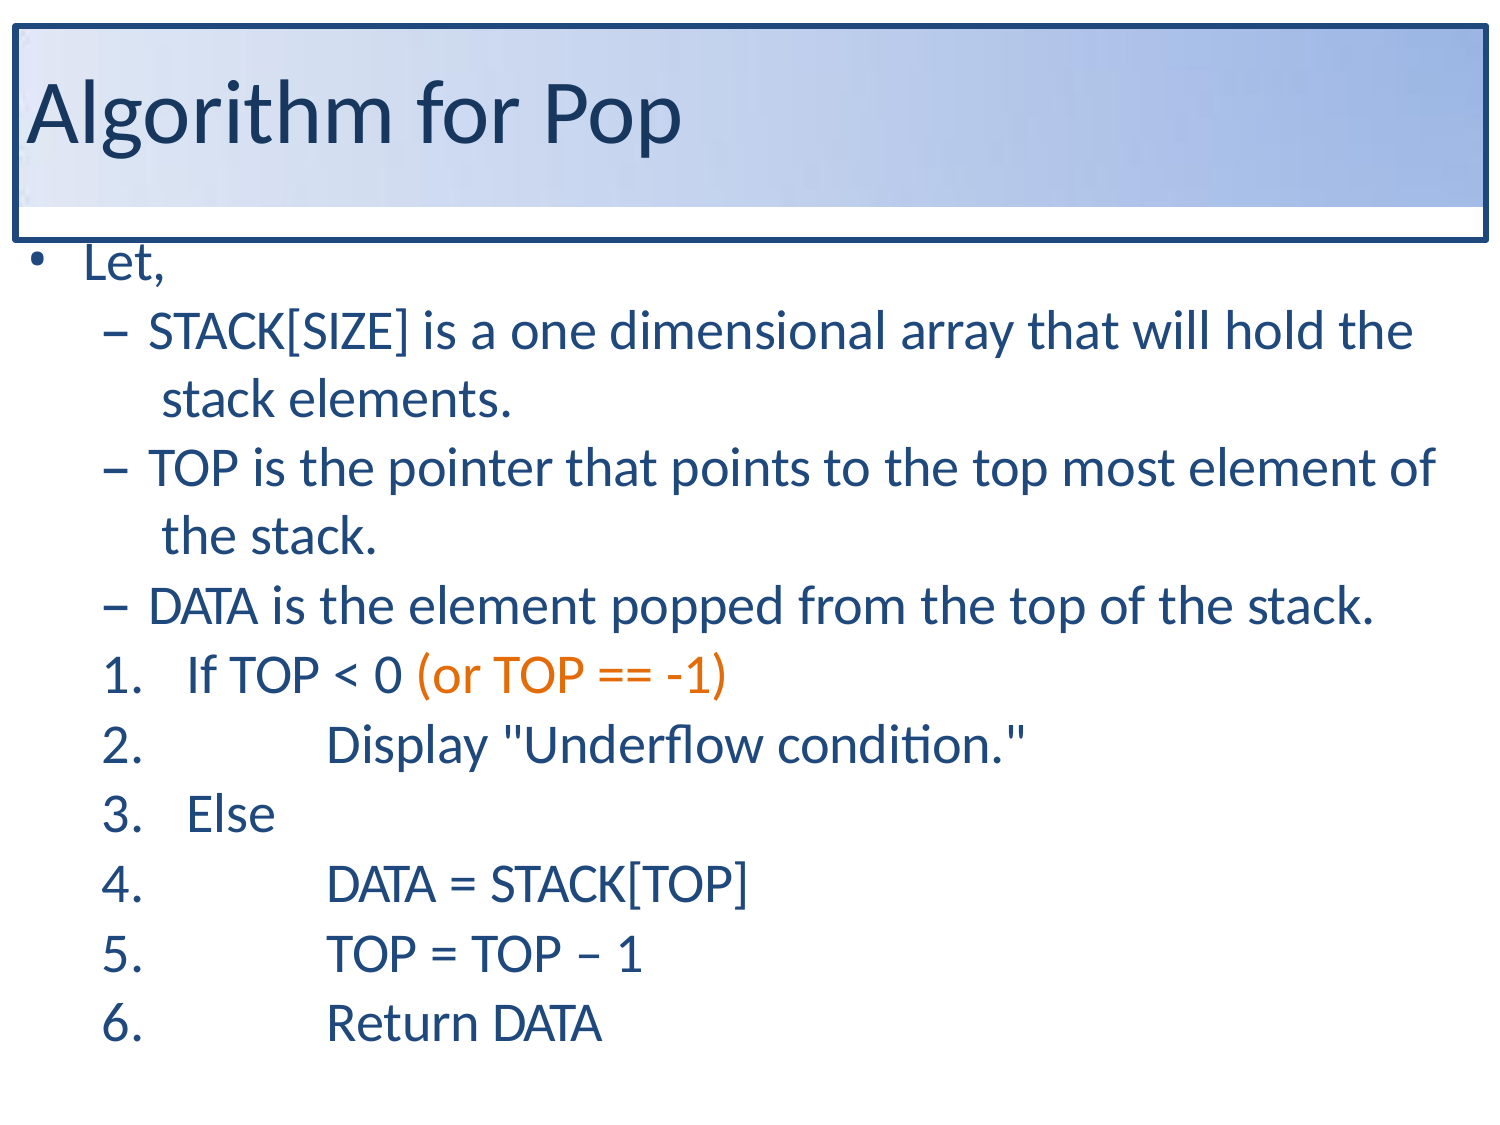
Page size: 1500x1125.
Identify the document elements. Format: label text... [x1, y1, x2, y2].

text_box Let, STACK[SIZE] is a one dimensional array that will hold the stack elements. TOP is the pointer that points to the top most element of the stack. DATA is the element popped from the top of the stack. If TOP < 0 (or TOP == -1) Display "Underflow condition." Else DATA = STACK[TOP] TOP = TOP – 1 Return DATA [24, 221, 1448, 1053]
title Algorithm for Pop [15, 26, 1487, 240]
